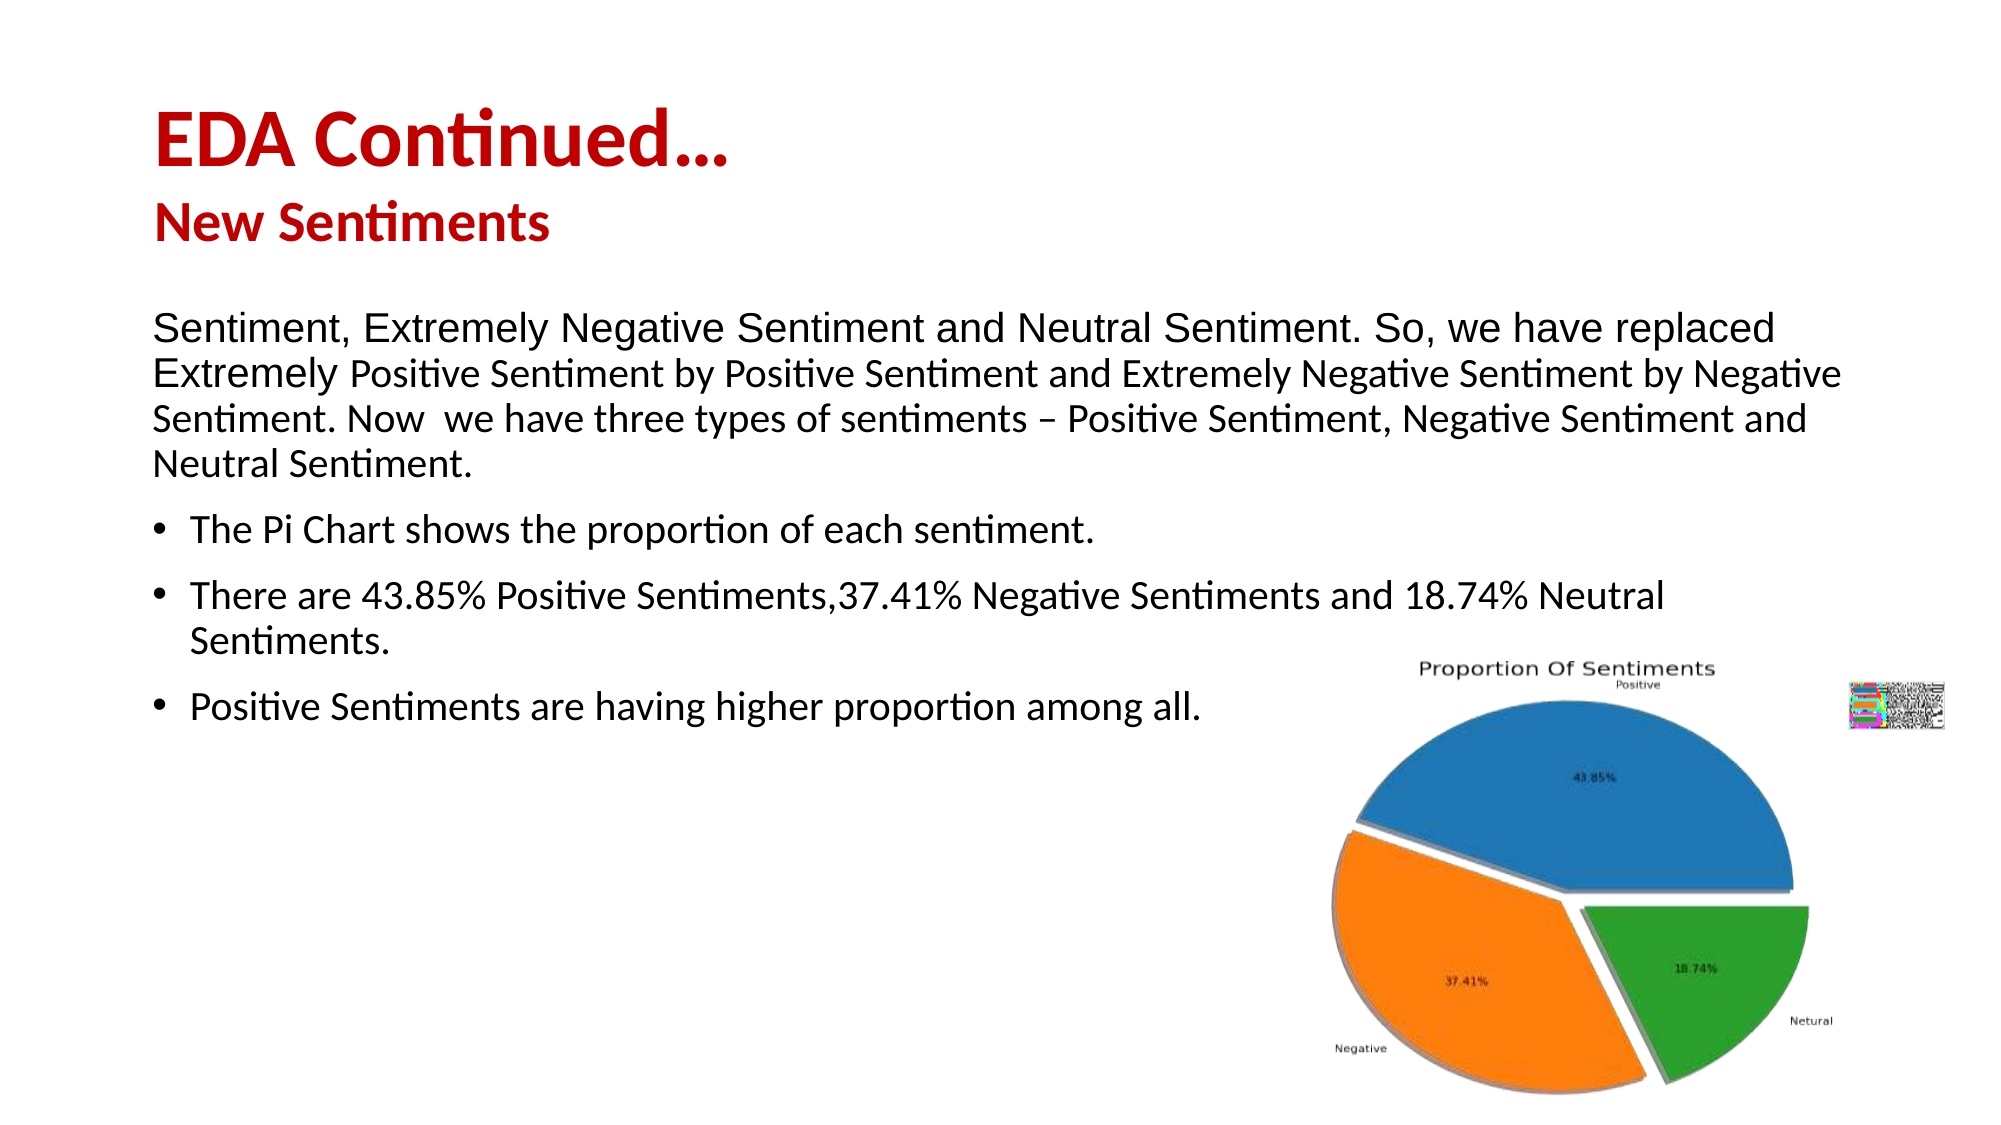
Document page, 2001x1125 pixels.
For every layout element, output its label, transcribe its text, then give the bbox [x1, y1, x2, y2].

picture [1331, 661, 1945, 1097]
list Sentiment, Extremely Negative Sentiment and Neutral Sentiment. So, we have replaced Extremely Positive Sentiment by Positive Sentiment and Extremely Negative Sentiment by Negative Sentiment. Now we have three types of sentiments – Positive Sentiment, Negative Sentiment and Neutral Sentiment. The Pi Chart shows the proportion of each sentiment. There are 43.85% Positive Sentiments,37.41% Negative Sentiments and 18.74% Neutral Sentiments. Positive Sentiments are having higher proportion among all. [137, 299, 1863, 1014]
title EDA Continued… New Sentiments [137, 59, 1863, 278]
